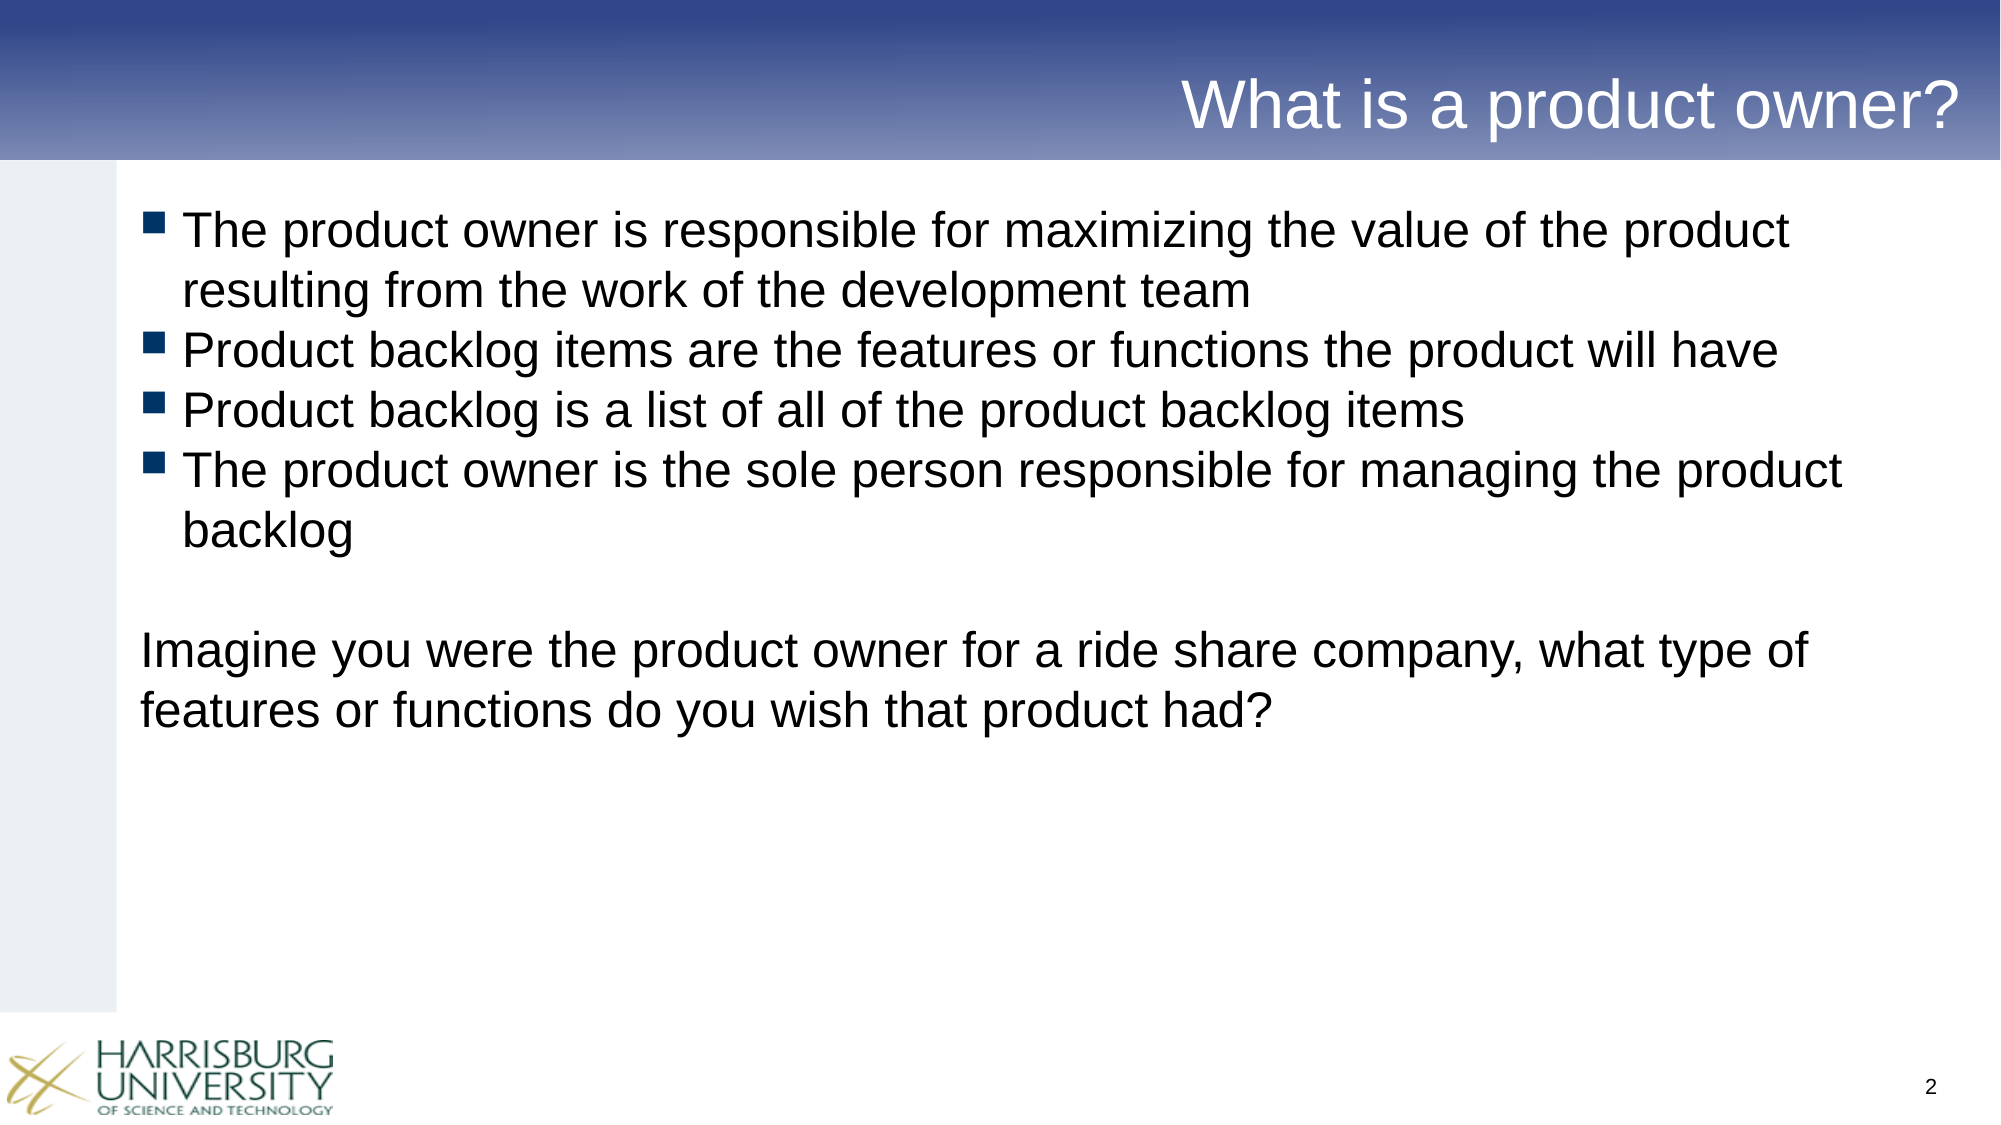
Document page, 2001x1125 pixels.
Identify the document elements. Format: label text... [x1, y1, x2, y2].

list The product owner is responsible for maximizing the value of the product resulting from the work of the development team Product backlog items are the features or functions the product will have Product backlog is a list of all of the product backlog items The product owner is the sole person responsible for managing the product backlog Imagine you were the product owner for a ride share company, what type of features or functions do you wish that product had? [125, 190, 1876, 1000]
picture [7, 1040, 333, 1115]
title What is a product owner? [190, 51, 1976, 150]
slide_number 2 [1535, 1031, 1953, 1107]
